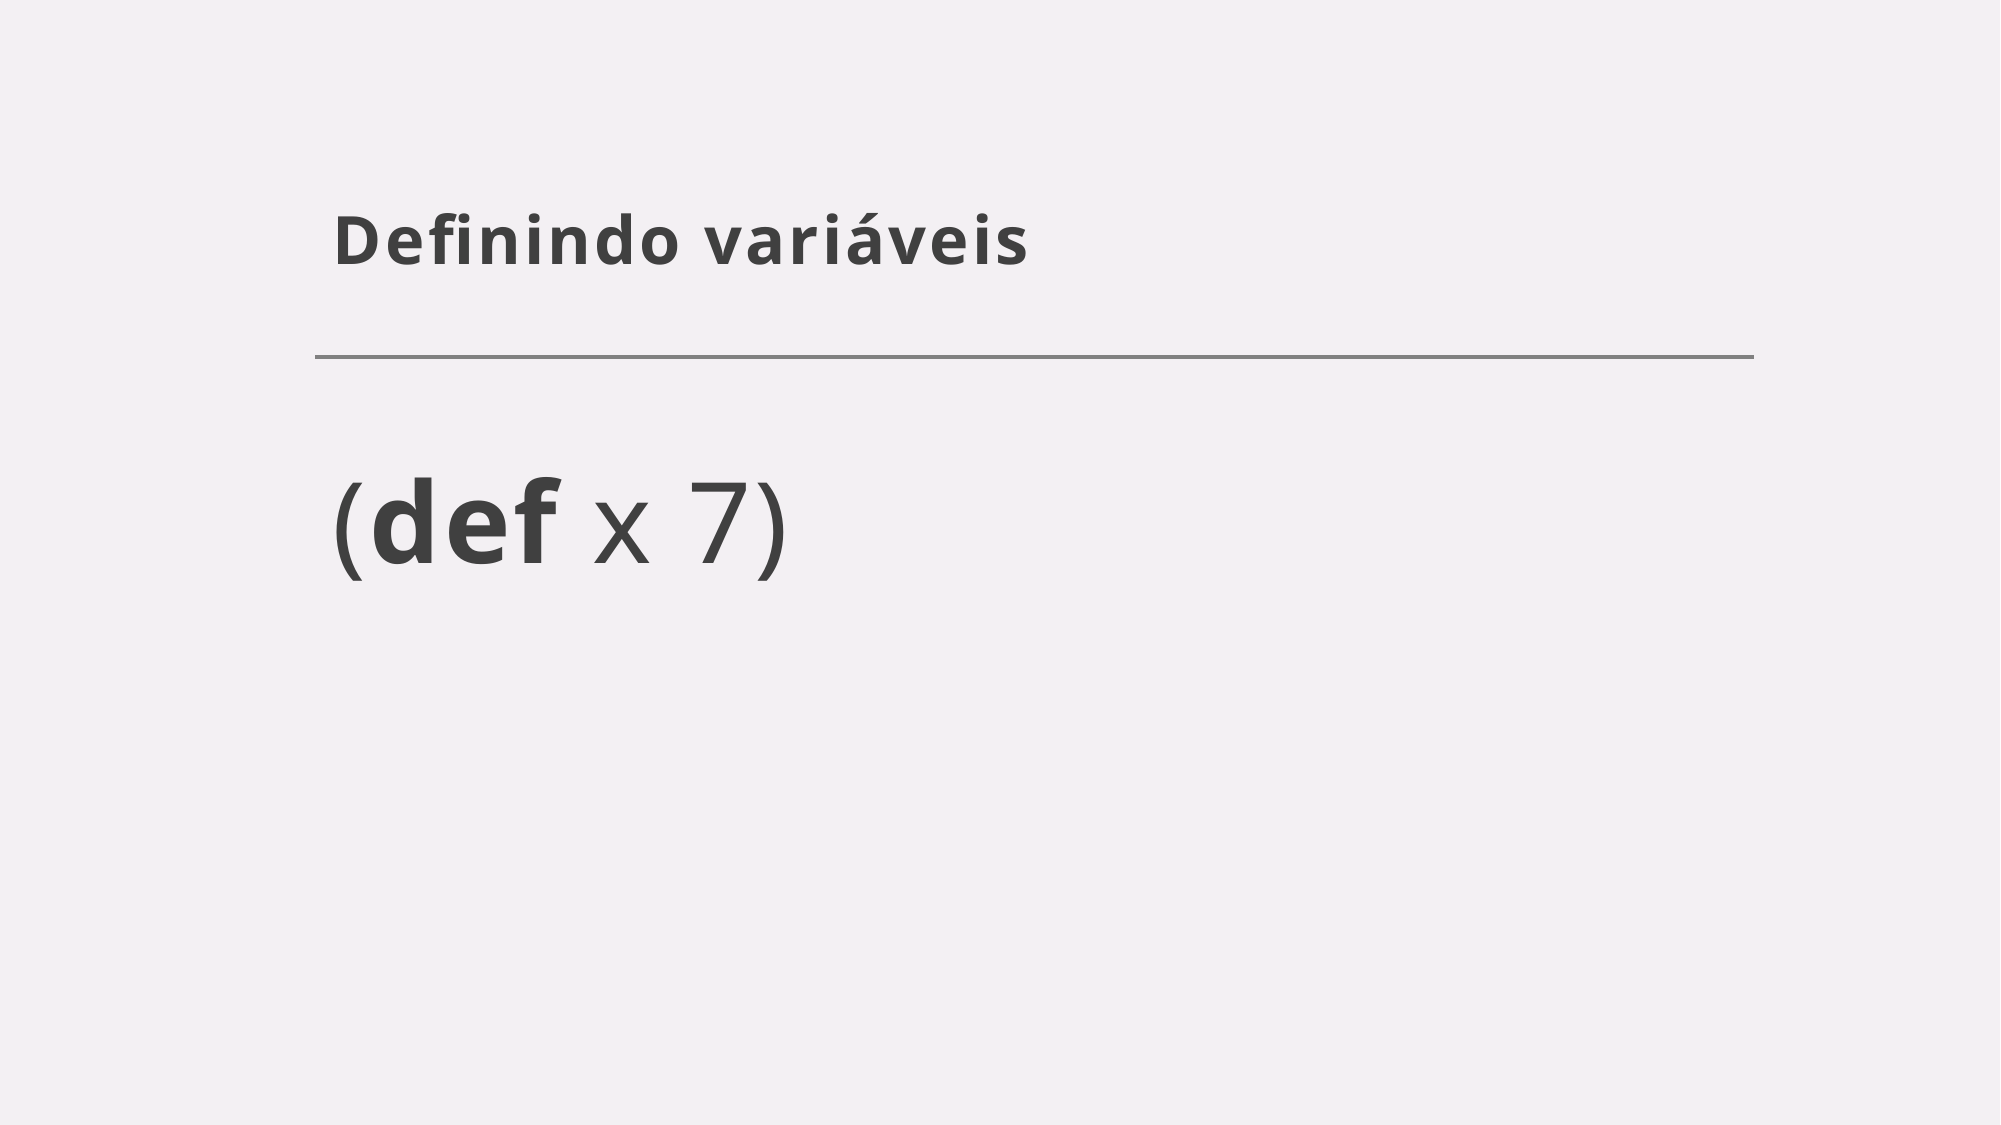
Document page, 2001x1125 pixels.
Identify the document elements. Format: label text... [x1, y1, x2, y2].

list (def x 7) [315, 379, 1754, 979]
title Definindo variáveis [315, 72, 1754, 294]
